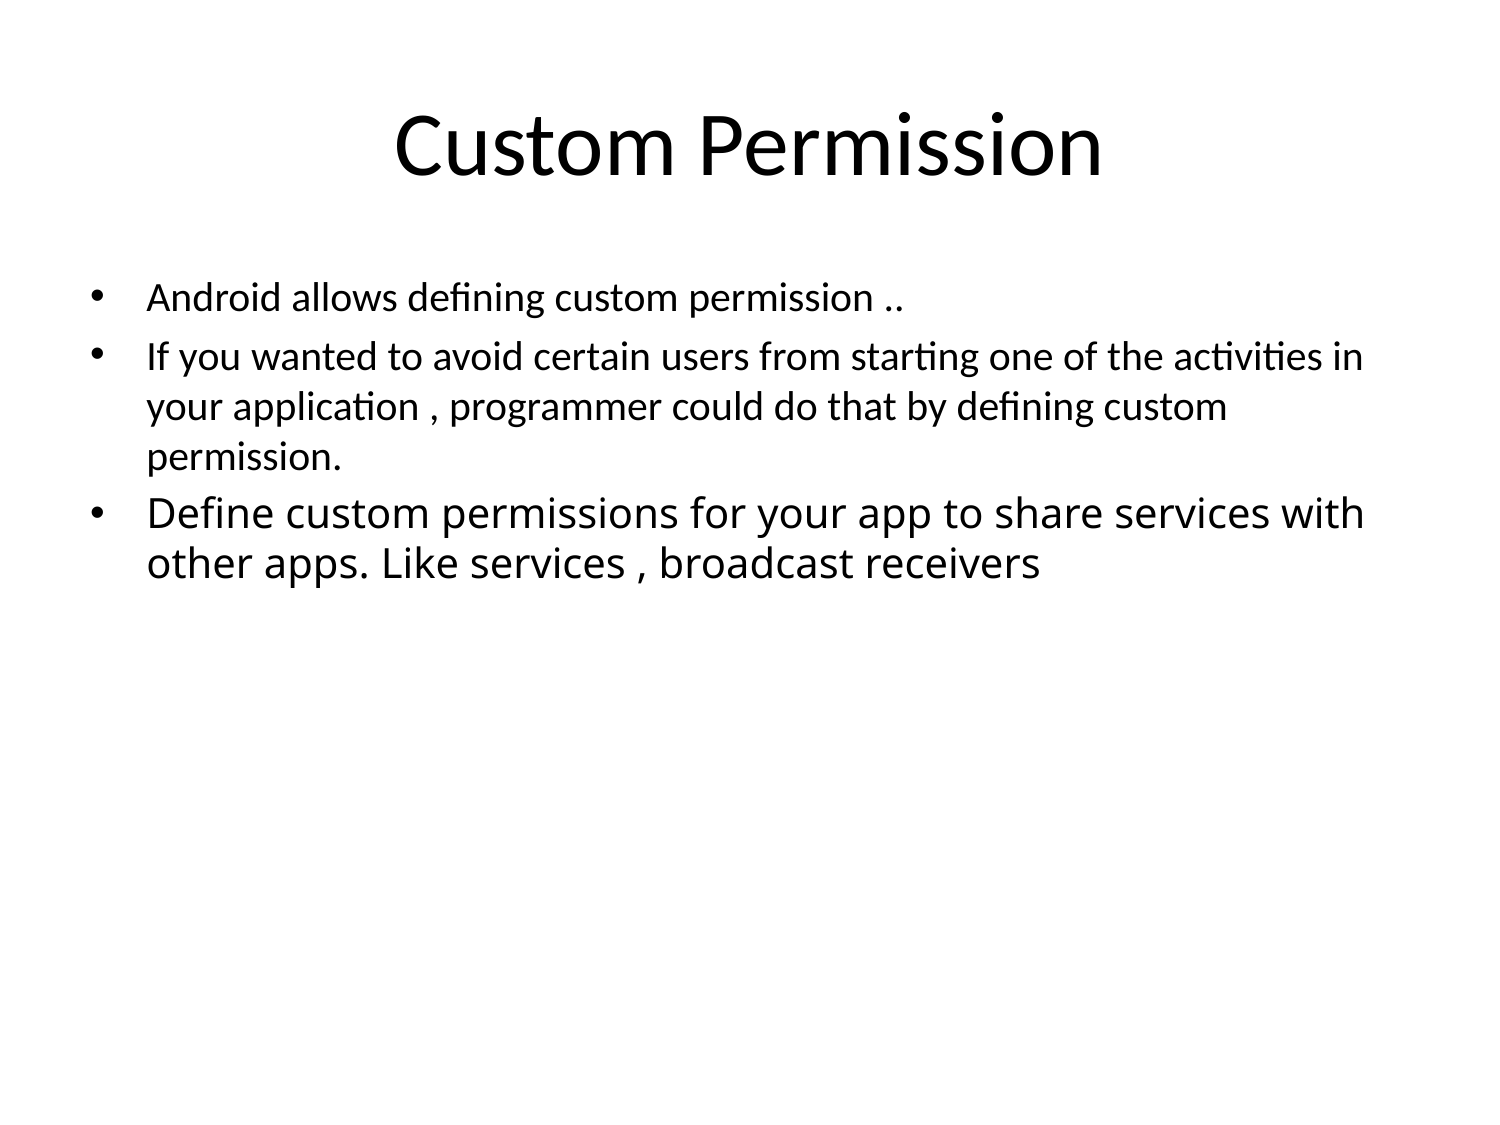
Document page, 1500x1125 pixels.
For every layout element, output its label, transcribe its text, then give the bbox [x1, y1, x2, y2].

list Android allows defining custom permission .. If you wanted to avoid certain users from starting one of the activities in your application , programmer could do that by defining custom permission. Define custom permissions for your app to share services with other apps. Like services , broadcast receivers [75, 262, 1425, 1005]
title Custom Permission [75, 45, 1425, 233]
